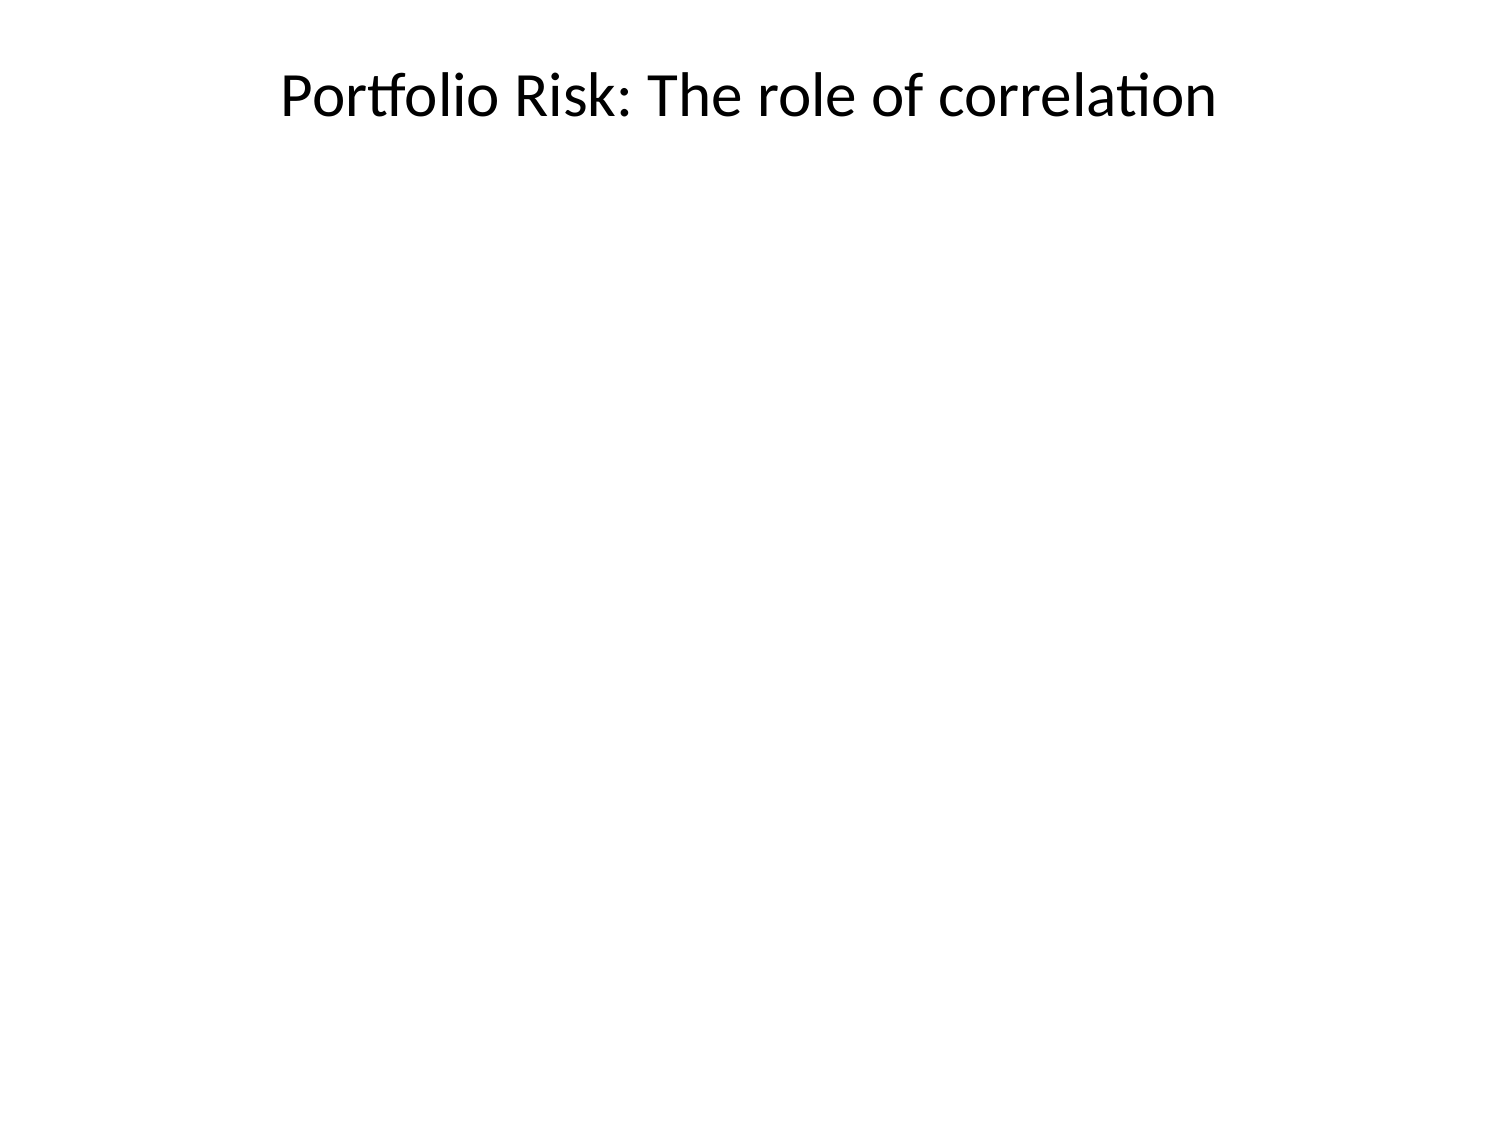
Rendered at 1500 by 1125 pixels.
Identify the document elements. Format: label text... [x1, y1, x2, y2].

title Portfolio Risk: The role of correlation [75, 45, 1425, 138]
